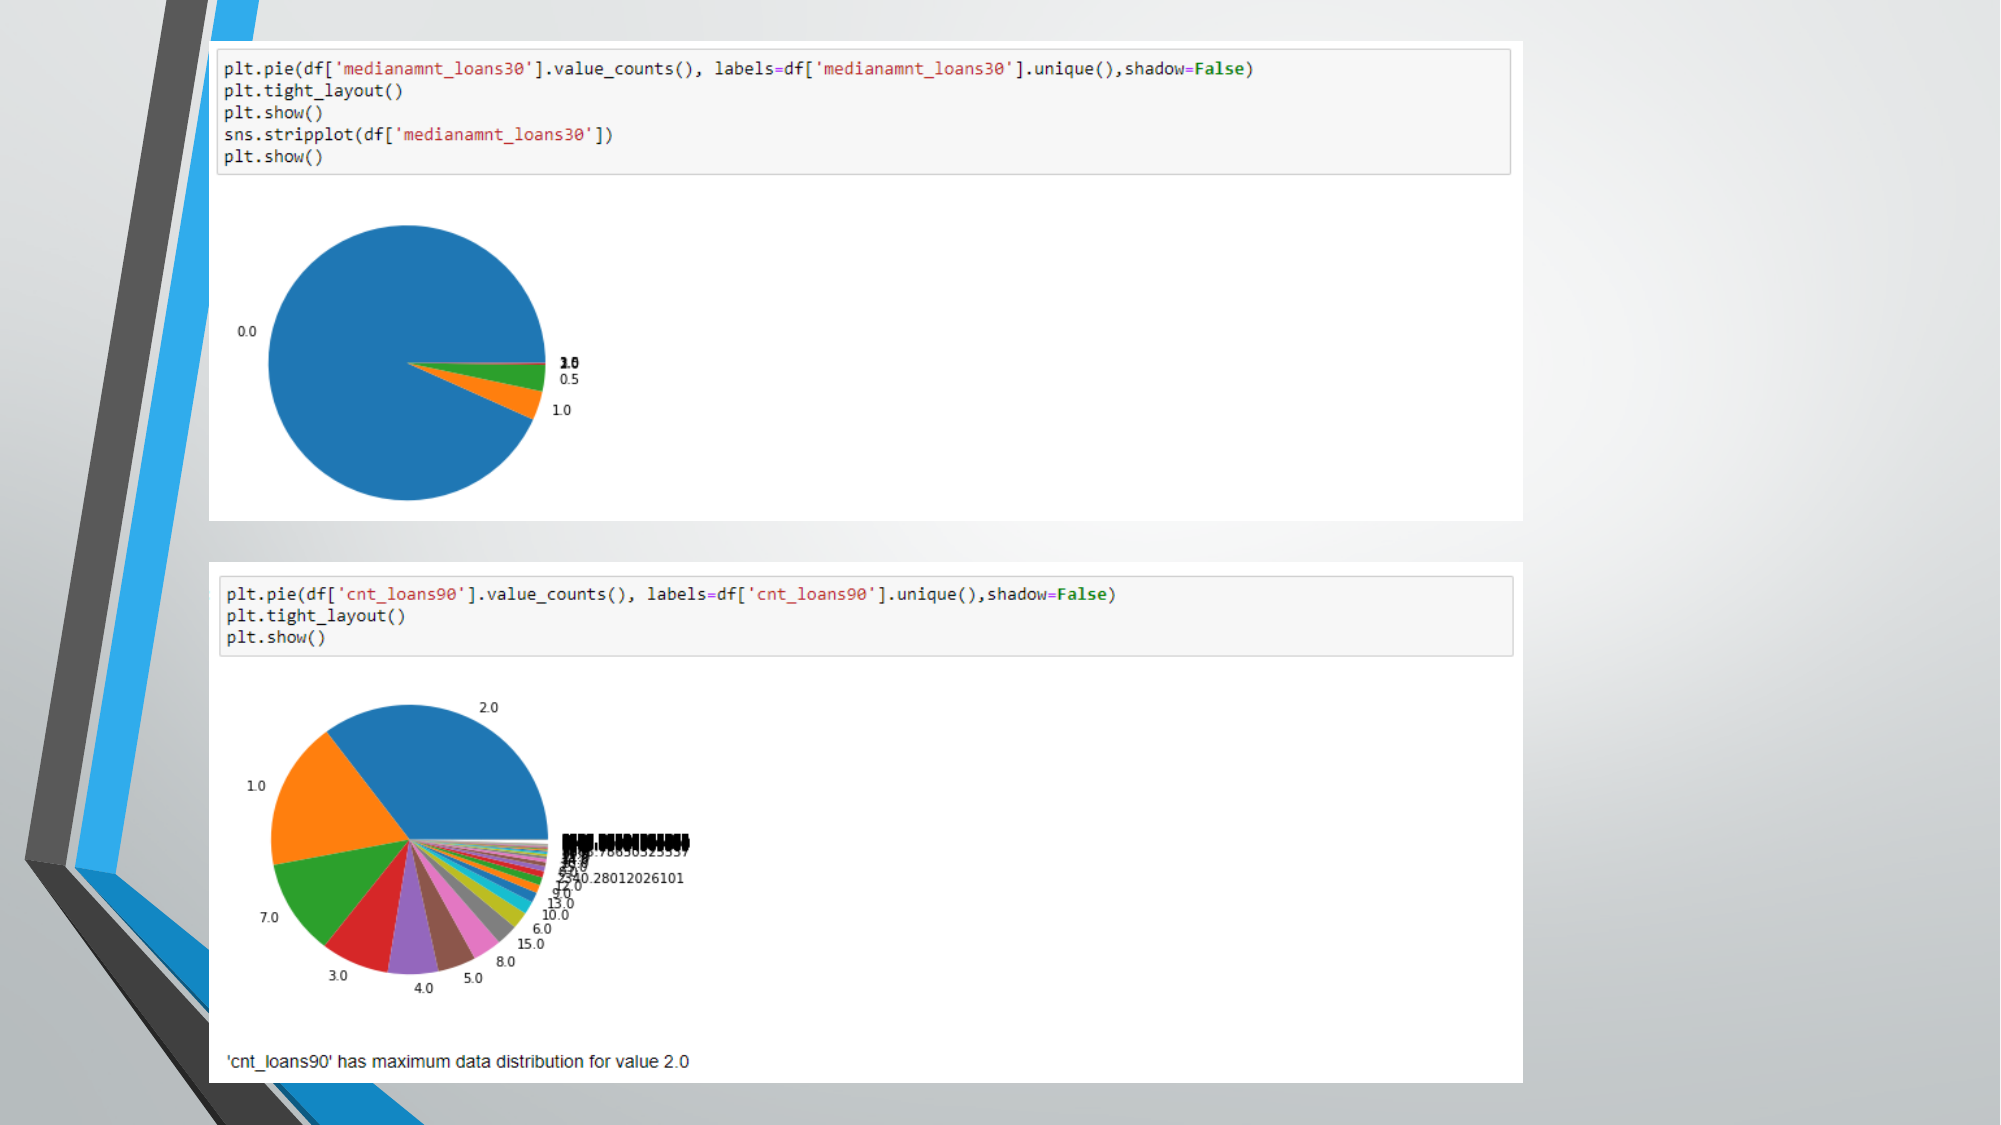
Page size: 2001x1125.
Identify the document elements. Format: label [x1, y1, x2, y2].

picture [209, 41, 1523, 521]
picture [209, 562, 1523, 1084]
